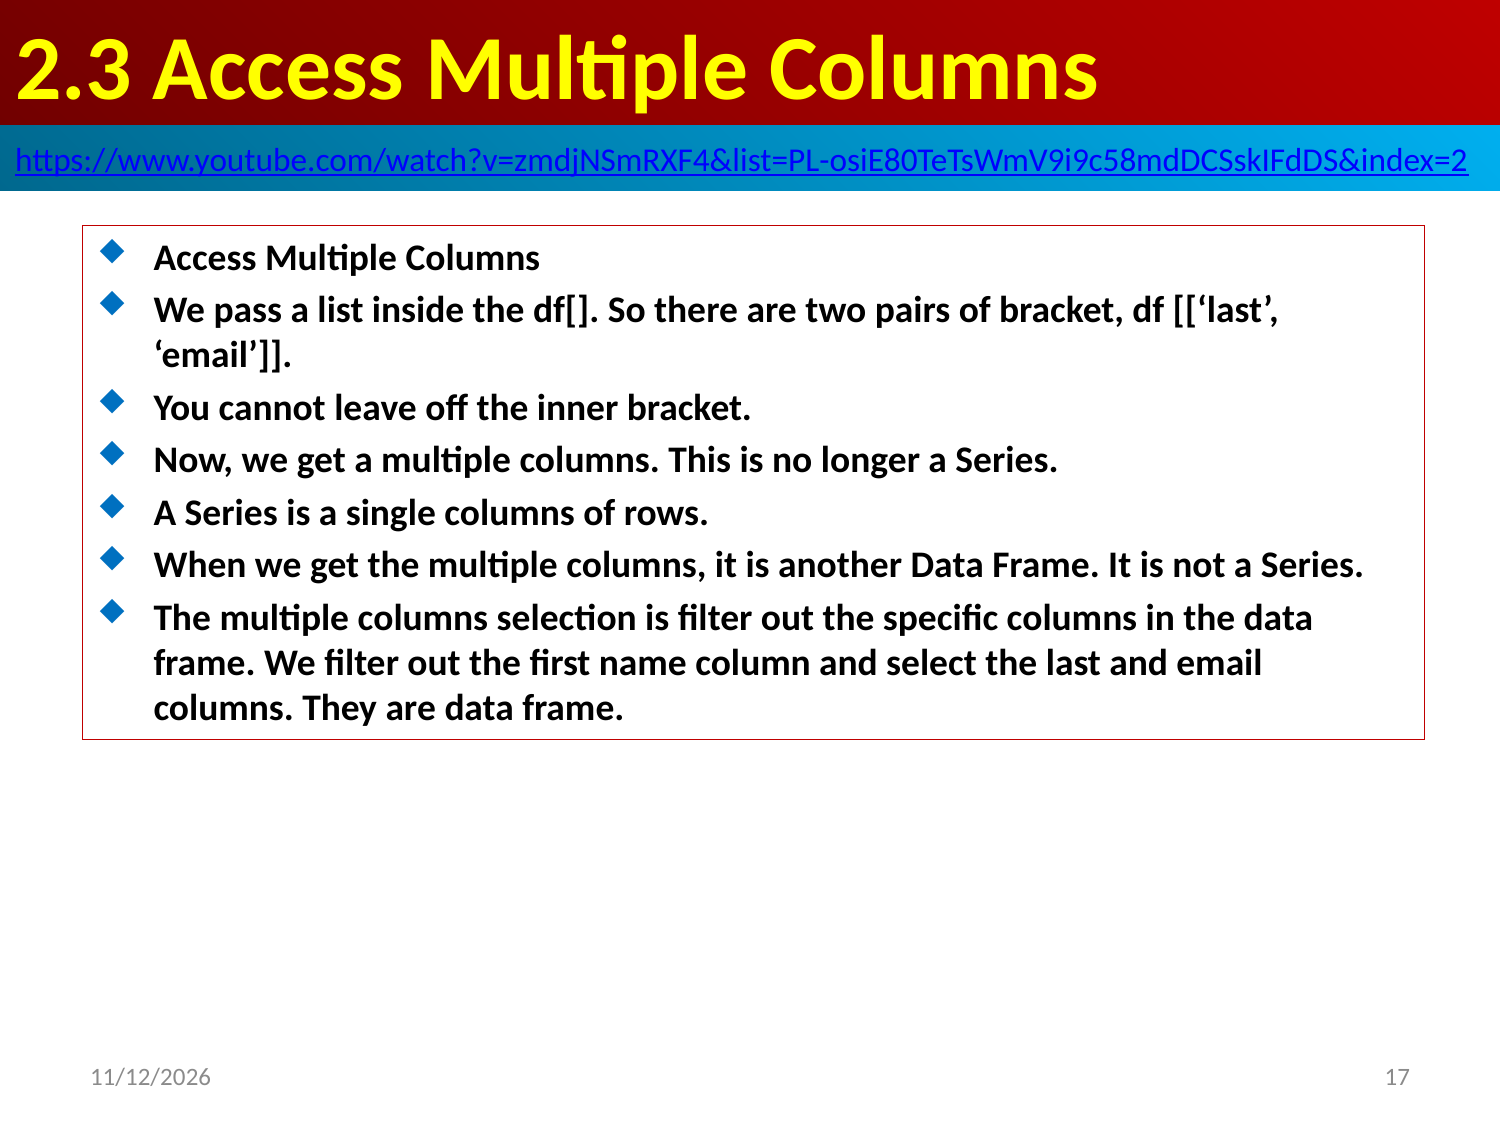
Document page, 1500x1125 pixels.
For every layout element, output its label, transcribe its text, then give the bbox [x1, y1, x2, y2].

title 2.3 Access Multiple Columns [0, 0, 1500, 125]
subtitle Access Multiple Columns We pass a list inside the df[]. So there are two pairs of bracket, df [[‘last’, ‘email’]]. You cannot leave off the inner bracket. Now, we get a multiple columns. This is no longer a Series. A Series is a single columns of rows. When we get the multiple columns, it is another Data Frame. It is not a Series. The multiple columns selection is filter out the specific columns in the data frame. We filter out the first name column and select the last and email columns. They are data frame. [82, 225, 1425, 740]
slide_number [75, 1042, 425, 1109]
slide_number 17 [1074, 1042, 1425, 1109]
text_box https://www.youtube.com/watch?v=zmdjNSmRXF4&list=PL-osiE80TeTsWmV9i9c58mdDCSskIFdDS&index=2 [0, 125, 1500, 191]
